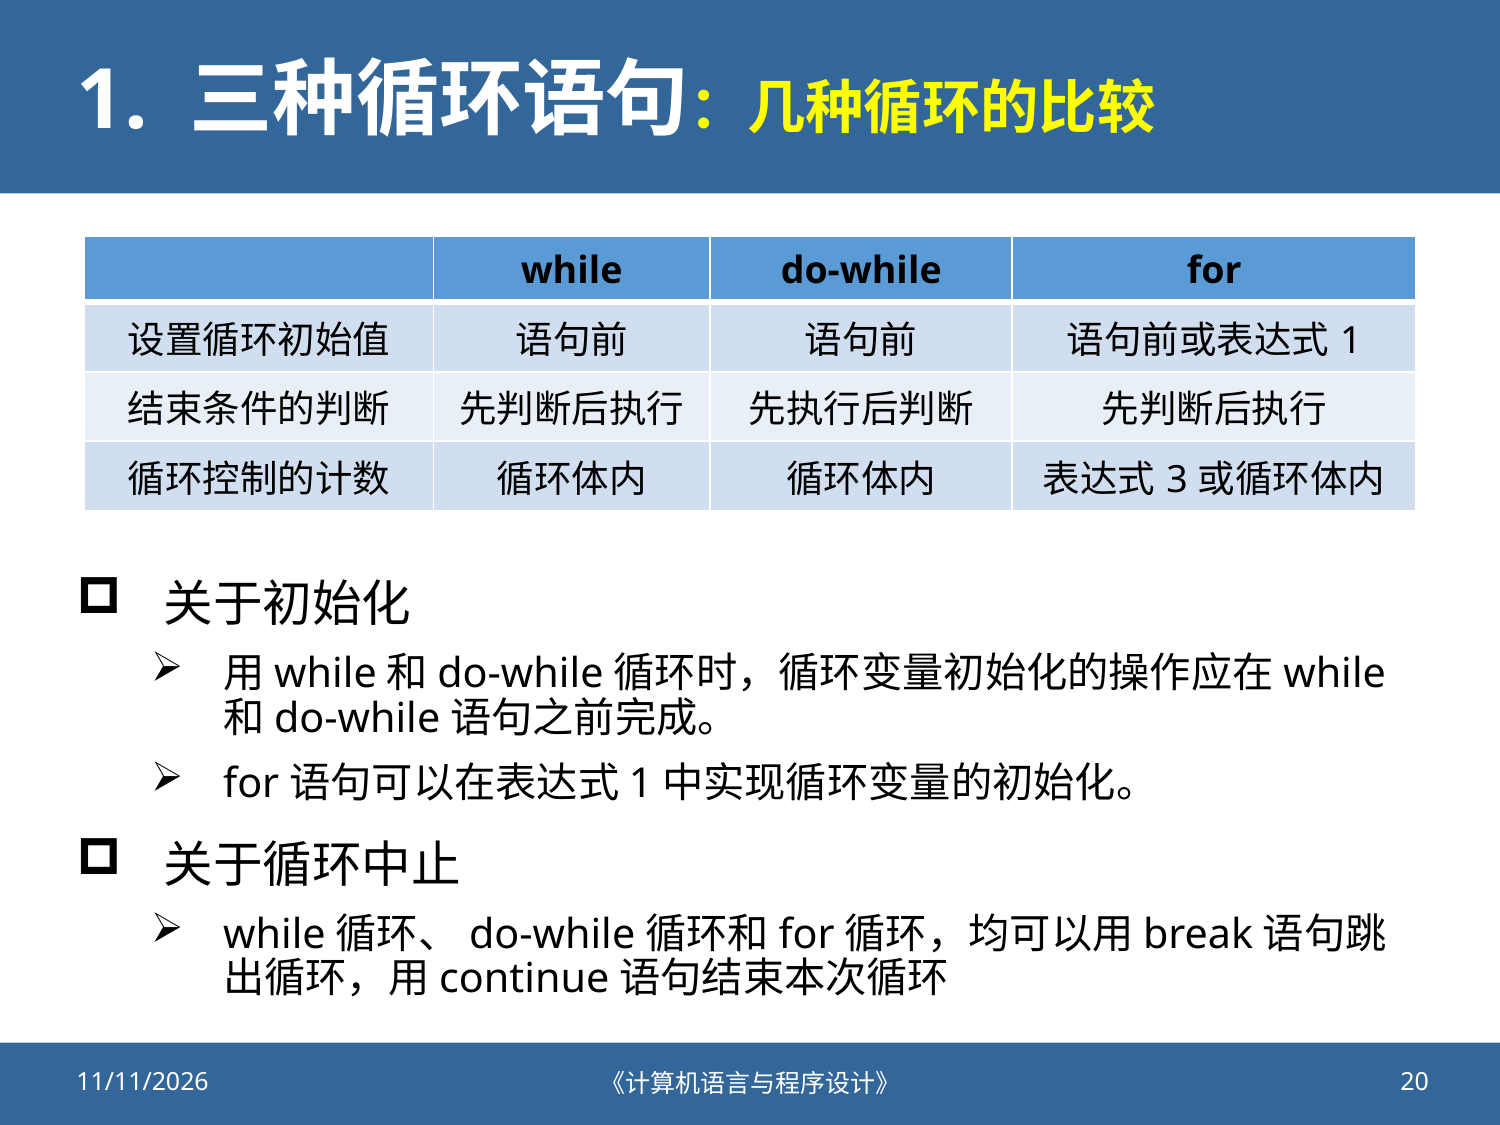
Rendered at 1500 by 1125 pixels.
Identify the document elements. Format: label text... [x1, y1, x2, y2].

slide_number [61, 1052, 422, 1113]
table_header for [1013, 237, 1415, 299]
slide_number 20 [1084, 1052, 1444, 1113]
table_cell 结束条件的判断 [85, 373, 433, 440]
table_cell 设置循环初始值 [85, 305, 433, 371]
table_header while [434, 237, 709, 299]
table_cell 先判断后执行 [1013, 373, 1415, 440]
table_cell 先执行后判断 [711, 373, 1011, 440]
table_cell 先判断后执行 [434, 373, 709, 440]
table_cell 语句前或表达式1 [1013, 305, 1415, 371]
table_cell 语句前 [434, 305, 709, 371]
table_cell 循环控制的计数 [85, 442, 433, 510]
table_header do-while [711, 237, 1011, 299]
table_cell 语句前 [711, 305, 1011, 371]
table_cell 循环体内 [434, 442, 709, 510]
table_cell 循环体内 [711, 442, 1011, 510]
footer 《计算机语言与程序设计》 [480, 1052, 1021, 1113]
table_header [85, 237, 433, 299]
table_cell 表达式3或循环体内 [1013, 442, 1415, 510]
list 关于初始化 用while和do-while循环时，循环变量初始化的操作应在while和do-while语句之前完成。 for语句可以在表达式1中实现循环变量的初始化。 关于循环中止 while循环、do-while循环和for循环，均可以用break语句跳出循环，用continue语句结束本次循环 [61, 221, 1441, 1014]
title 1. 三种循环语句：几种循环的比较 [61, 27, 1441, 177]
